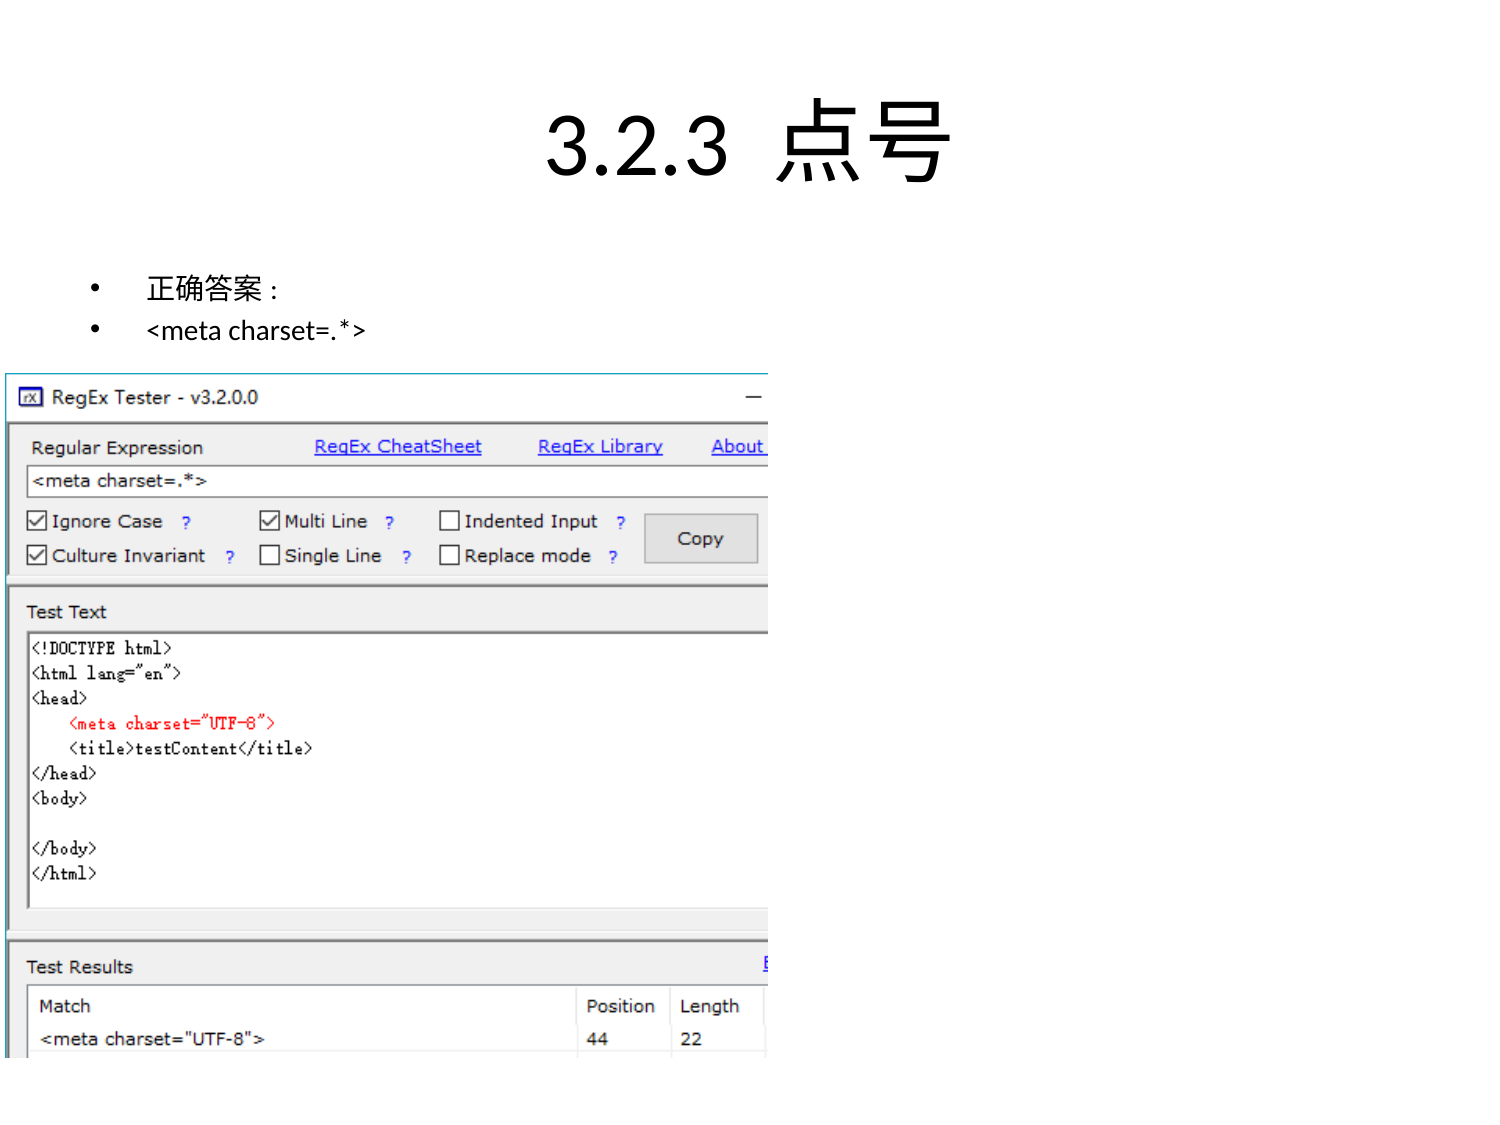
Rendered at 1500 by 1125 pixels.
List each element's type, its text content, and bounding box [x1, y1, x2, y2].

title 3.2.3 点号 [75, 45, 1425, 233]
list 正确答案: <meta charset=.*> [75, 262, 1425, 1005]
picture [4, 373, 768, 1059]
